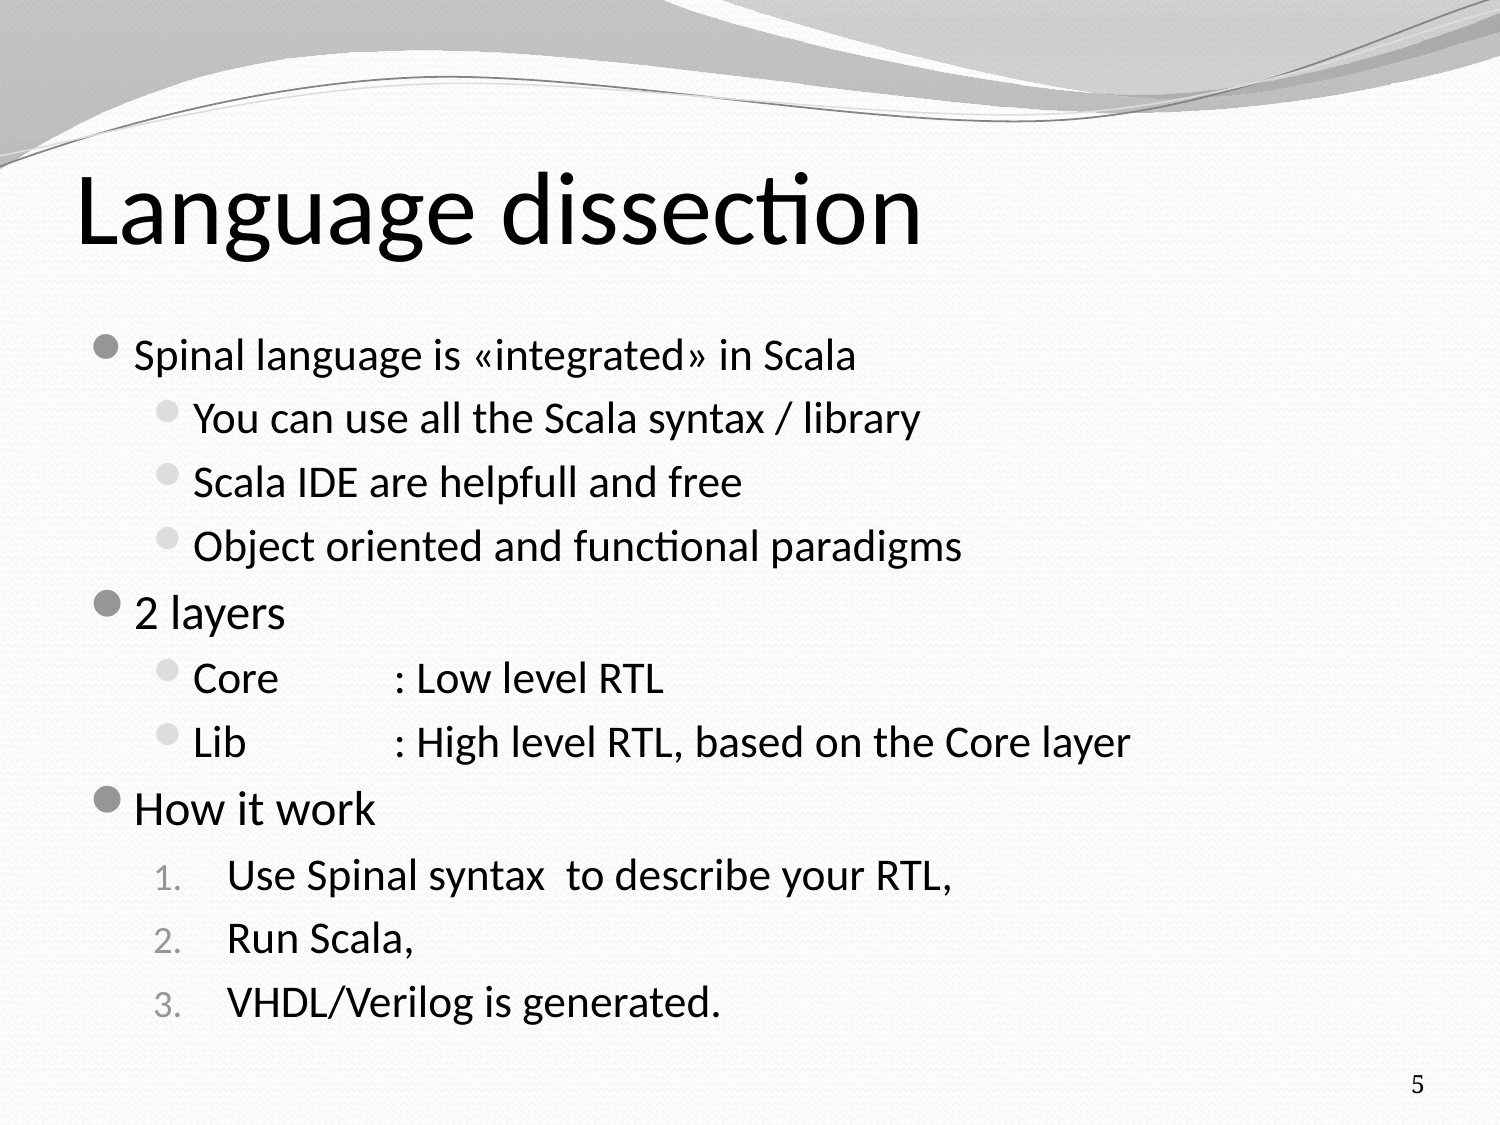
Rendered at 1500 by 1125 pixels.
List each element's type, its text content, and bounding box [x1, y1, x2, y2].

list Spinal language is «integrated» in Scala You can use all the Scala syntax / library Scala IDE are helpfull and free Object oriented and functional paradigms 2 layers Core : Low level RTL Lib : High level RTL, based on the Core layer How it work Use Spinal syntax to describe your RTL, Run Scala, VHDL/Verilog is generated. [75, 317, 1425, 1038]
slide_number 5 [1299, 1042, 1425, 1103]
title Language dissection [75, 78, 1425, 266]
